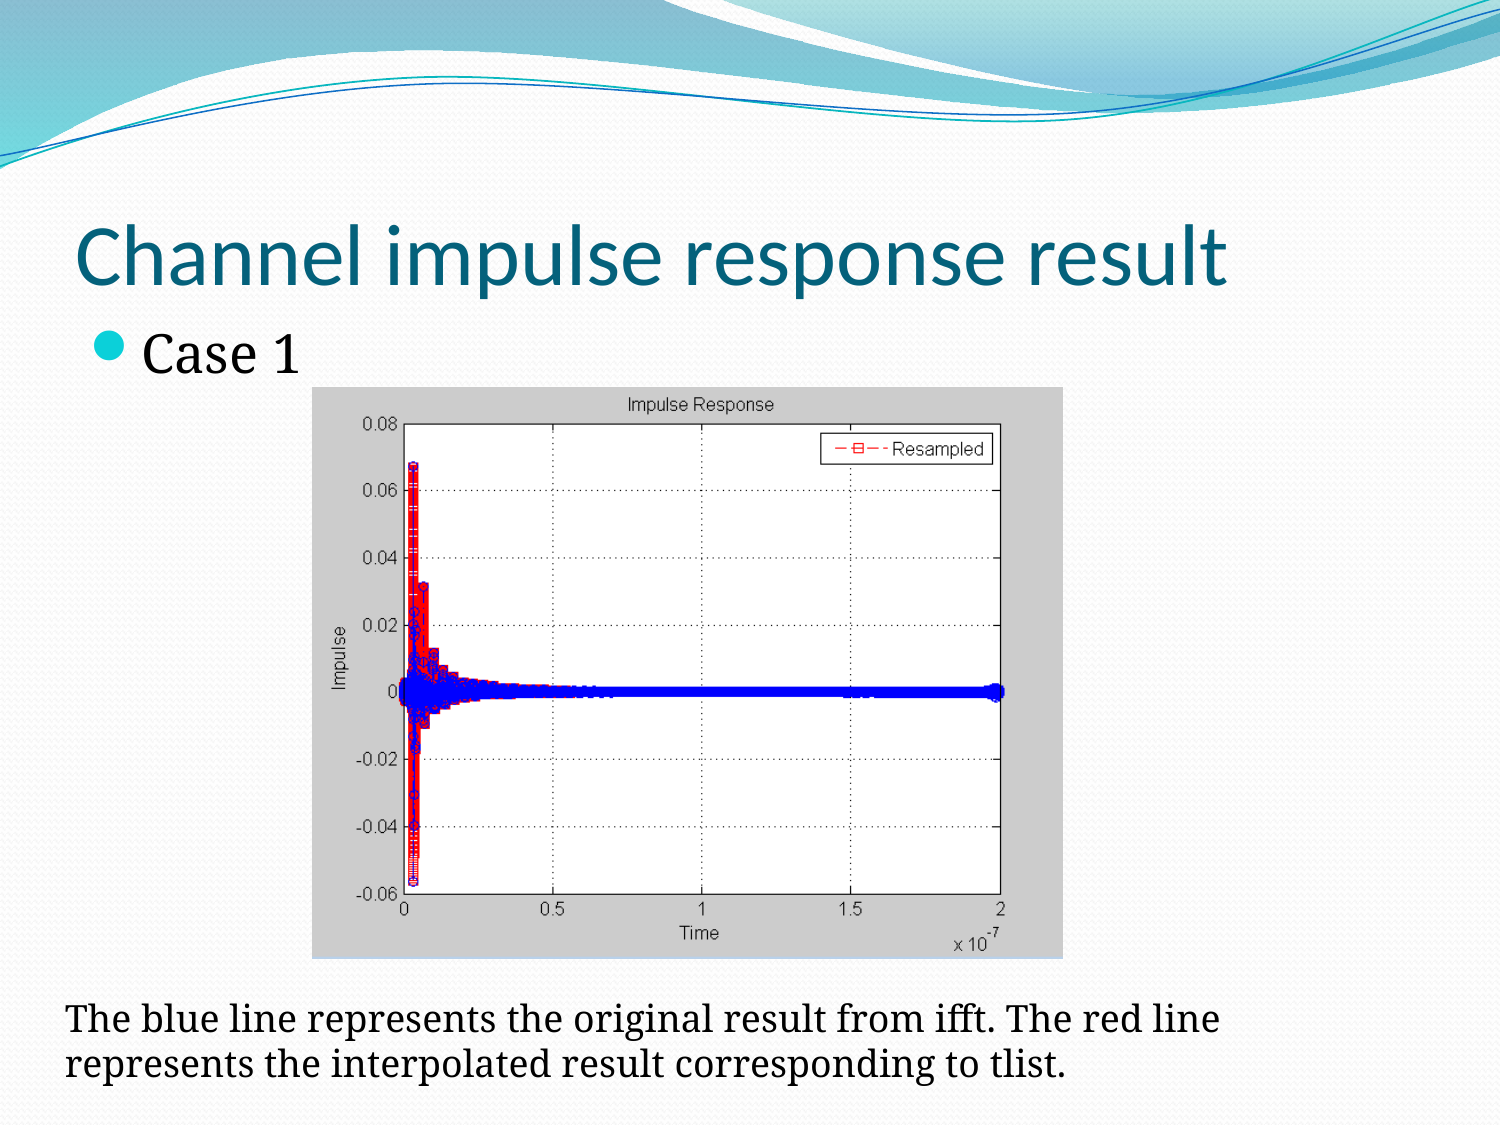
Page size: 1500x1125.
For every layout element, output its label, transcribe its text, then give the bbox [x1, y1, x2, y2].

title Channel impulse response result [75, 115, 1425, 303]
text_box The blue line represents the original result from ifft. The red line represents the interpolated result corresponding to tlist. [50, 987, 1350, 1093]
picture [312, 387, 1063, 960]
list Case 1 [75, 312, 1425, 1033]
